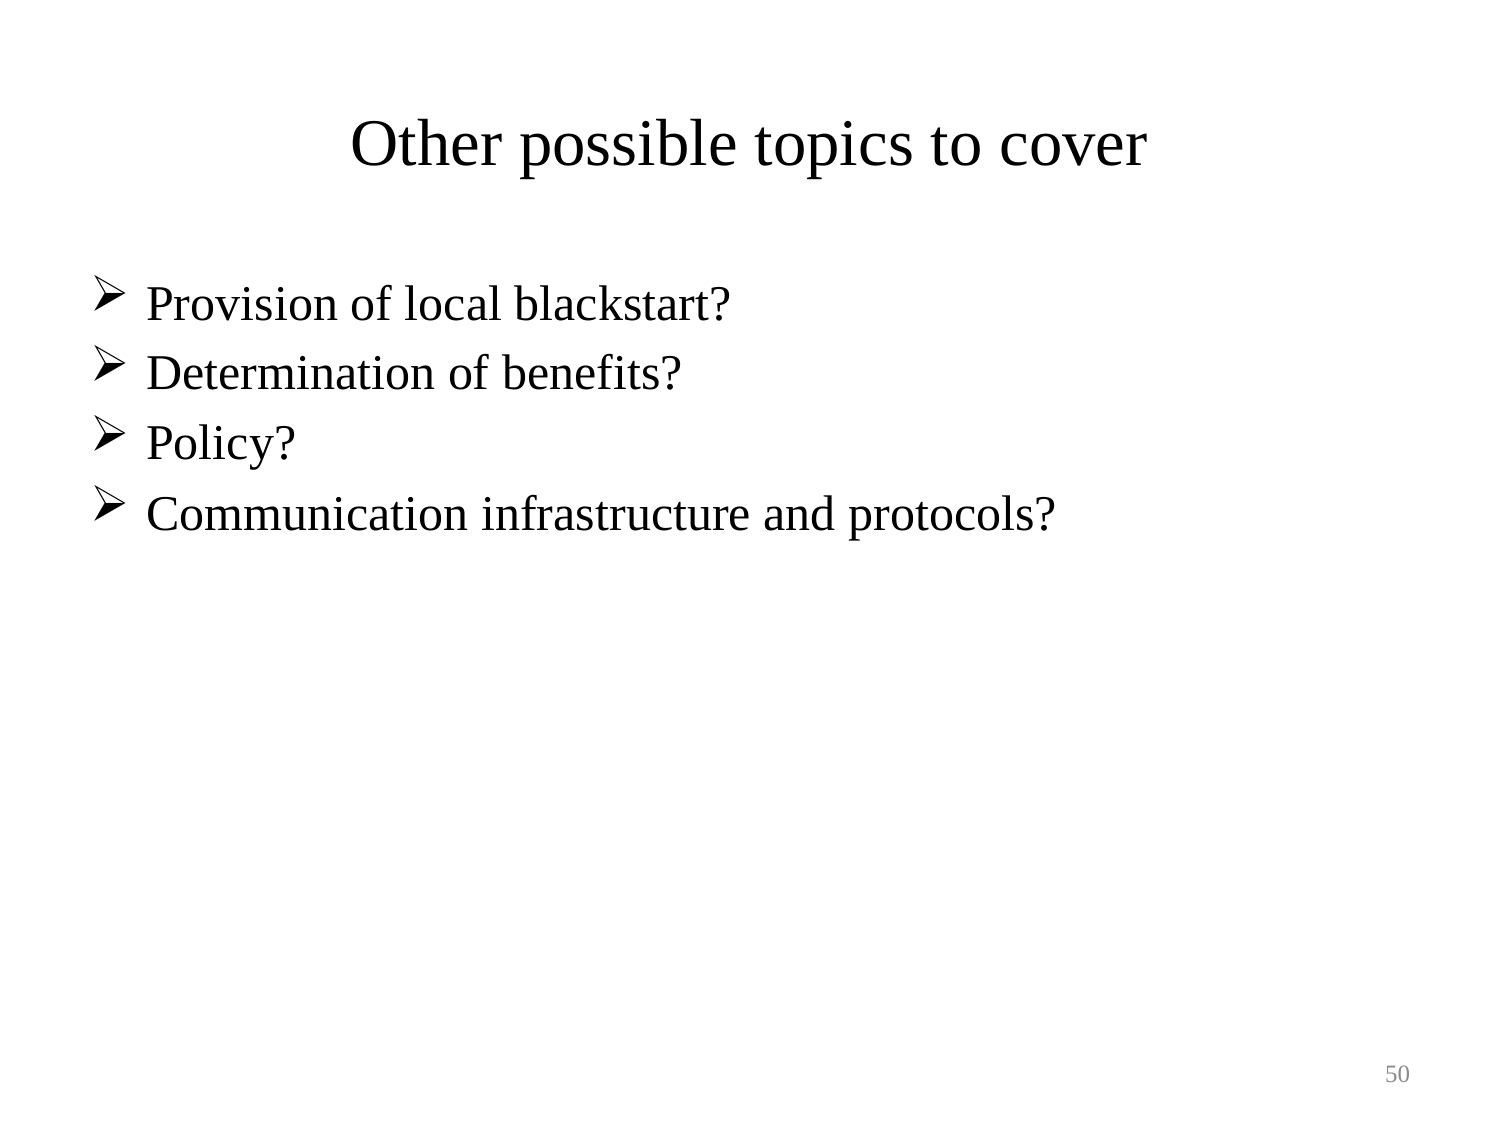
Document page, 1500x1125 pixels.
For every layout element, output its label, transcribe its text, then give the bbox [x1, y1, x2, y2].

list Provision of local blackstart? Determination of benefits? Policy? Communication infrastructure and protocols? [75, 262, 1425, 1005]
slide_number 50 [1074, 1042, 1425, 1103]
title Other possible topics to cover [75, 45, 1425, 233]
